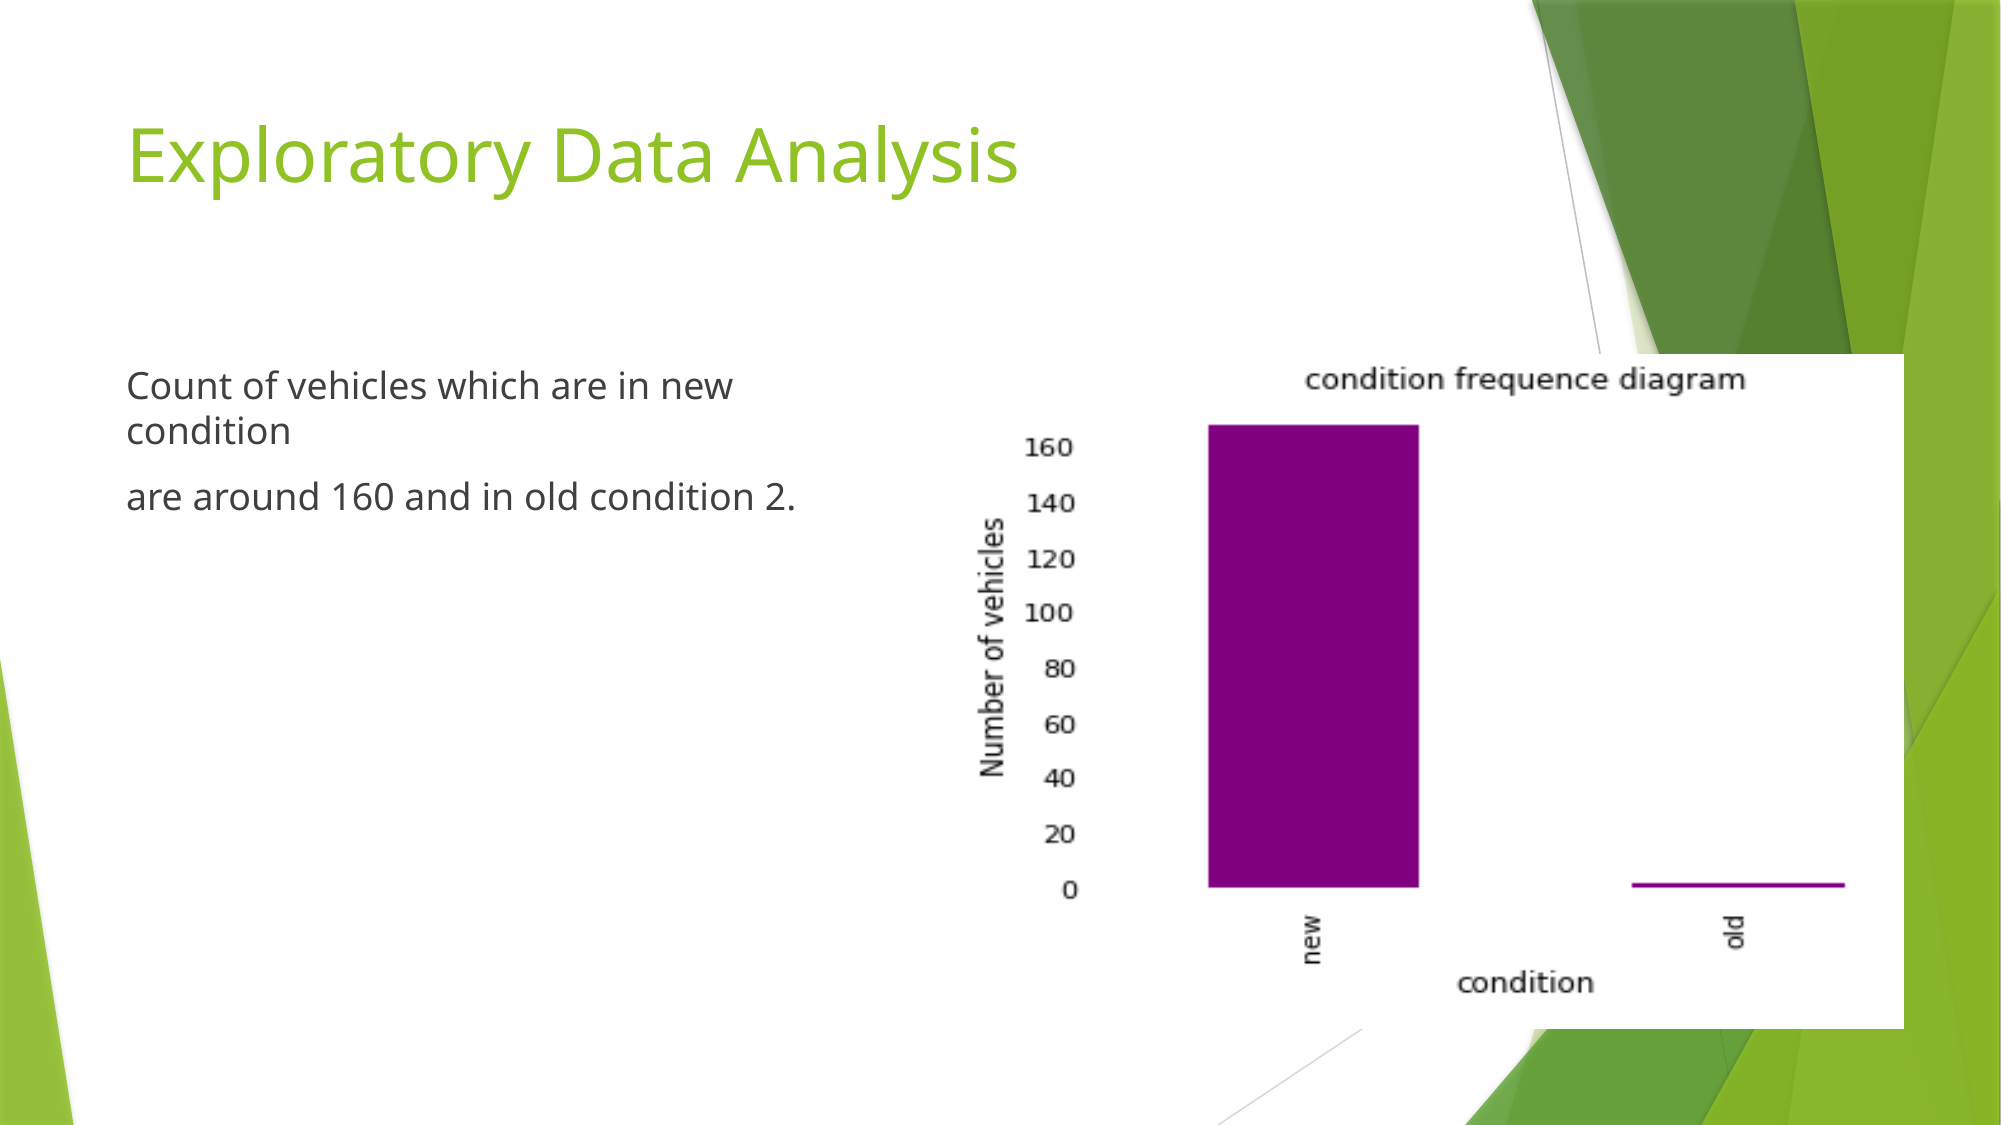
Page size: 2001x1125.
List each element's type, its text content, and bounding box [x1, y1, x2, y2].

picture [948, 353, 1904, 1030]
title Exploratory Data Analysis [111, 99, 1522, 317]
list Count of vehicles which are in new condition are around 160 and in old condition 2. [111, 354, 914, 992]
